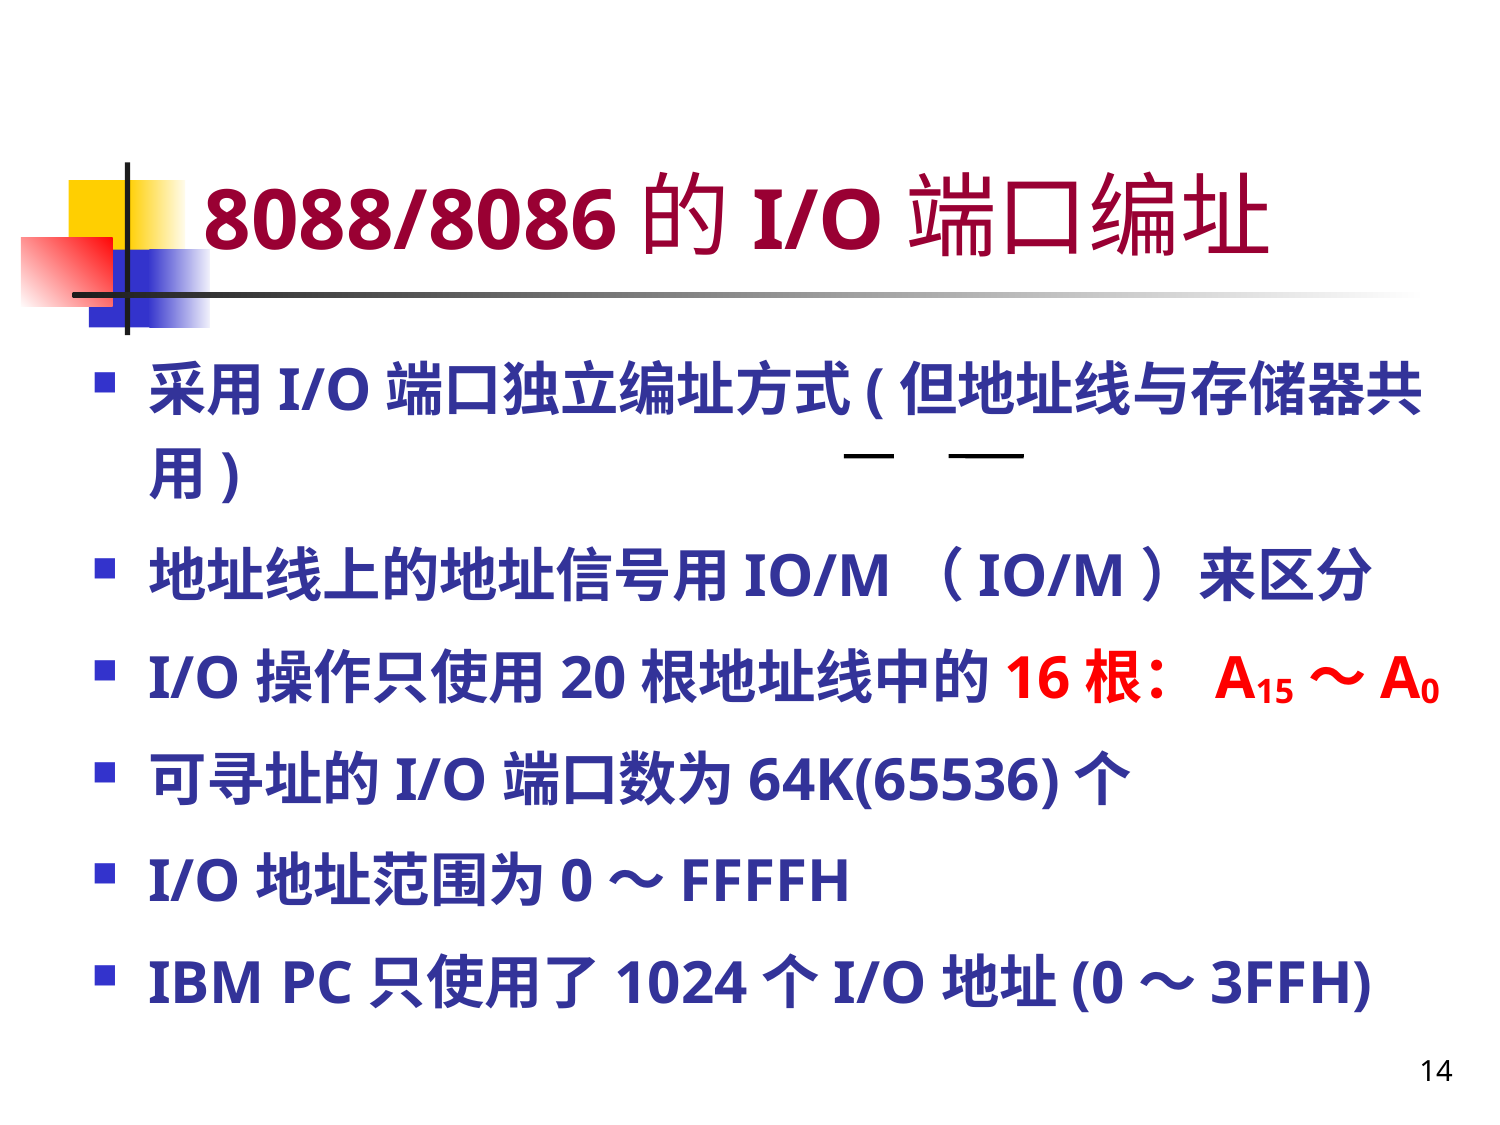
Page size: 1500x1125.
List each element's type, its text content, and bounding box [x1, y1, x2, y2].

slide_number 14 [1154, 1023, 1468, 1100]
list 采用I/O端口独立编址方式(但地址线与存储器共用) 地址线上的地址信号用IO/M（IO/M）来区分 I/O操作只使用20根地址线中的16根：A15～A0 可寻址的I/O端口数为64K(65536)个 I/O地址范围为0～FFFFH IBM PC只使用了1024个I/O地址(0～3FFH) [76, 331, 1469, 1006]
title 8088/8086的I/O端口编址 [188, 35, 1468, 275]
